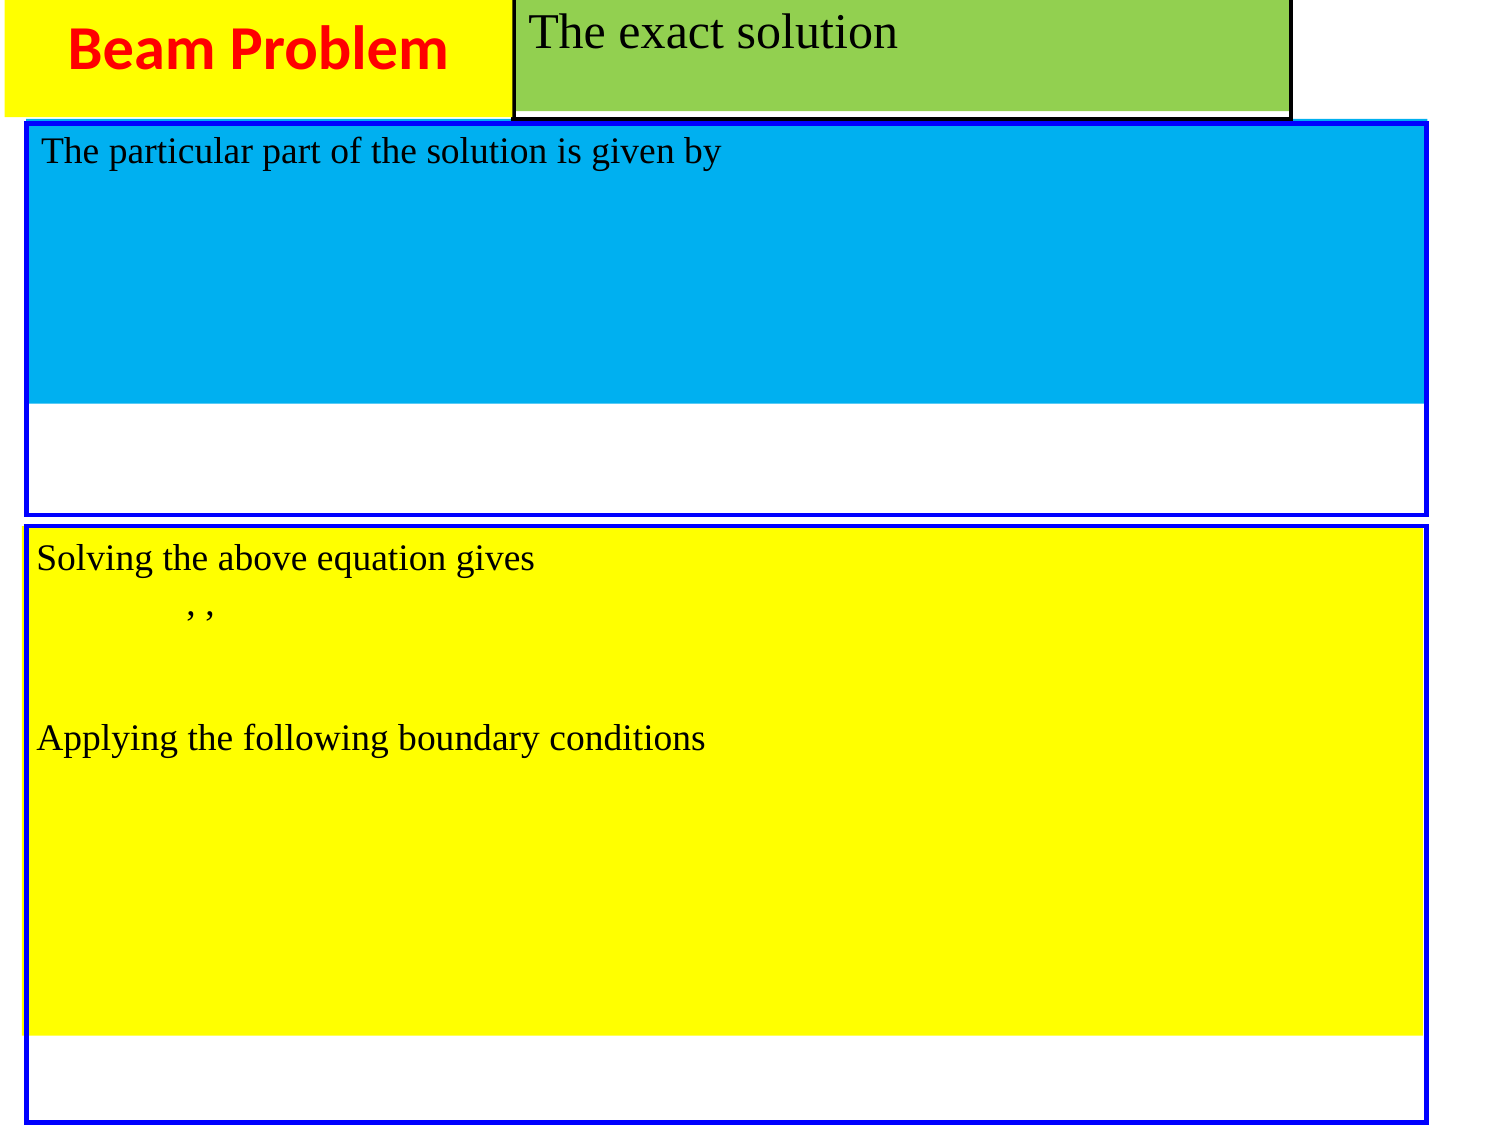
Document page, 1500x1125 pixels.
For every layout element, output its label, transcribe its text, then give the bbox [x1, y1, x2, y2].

text_box [513, 0, 1292, 119]
picture [26, 118, 1428, 404]
text_box [26, 123, 1427, 516]
text_box [26, 526, 1427, 1123]
text_box Beam Problem [4, 0, 513, 118]
